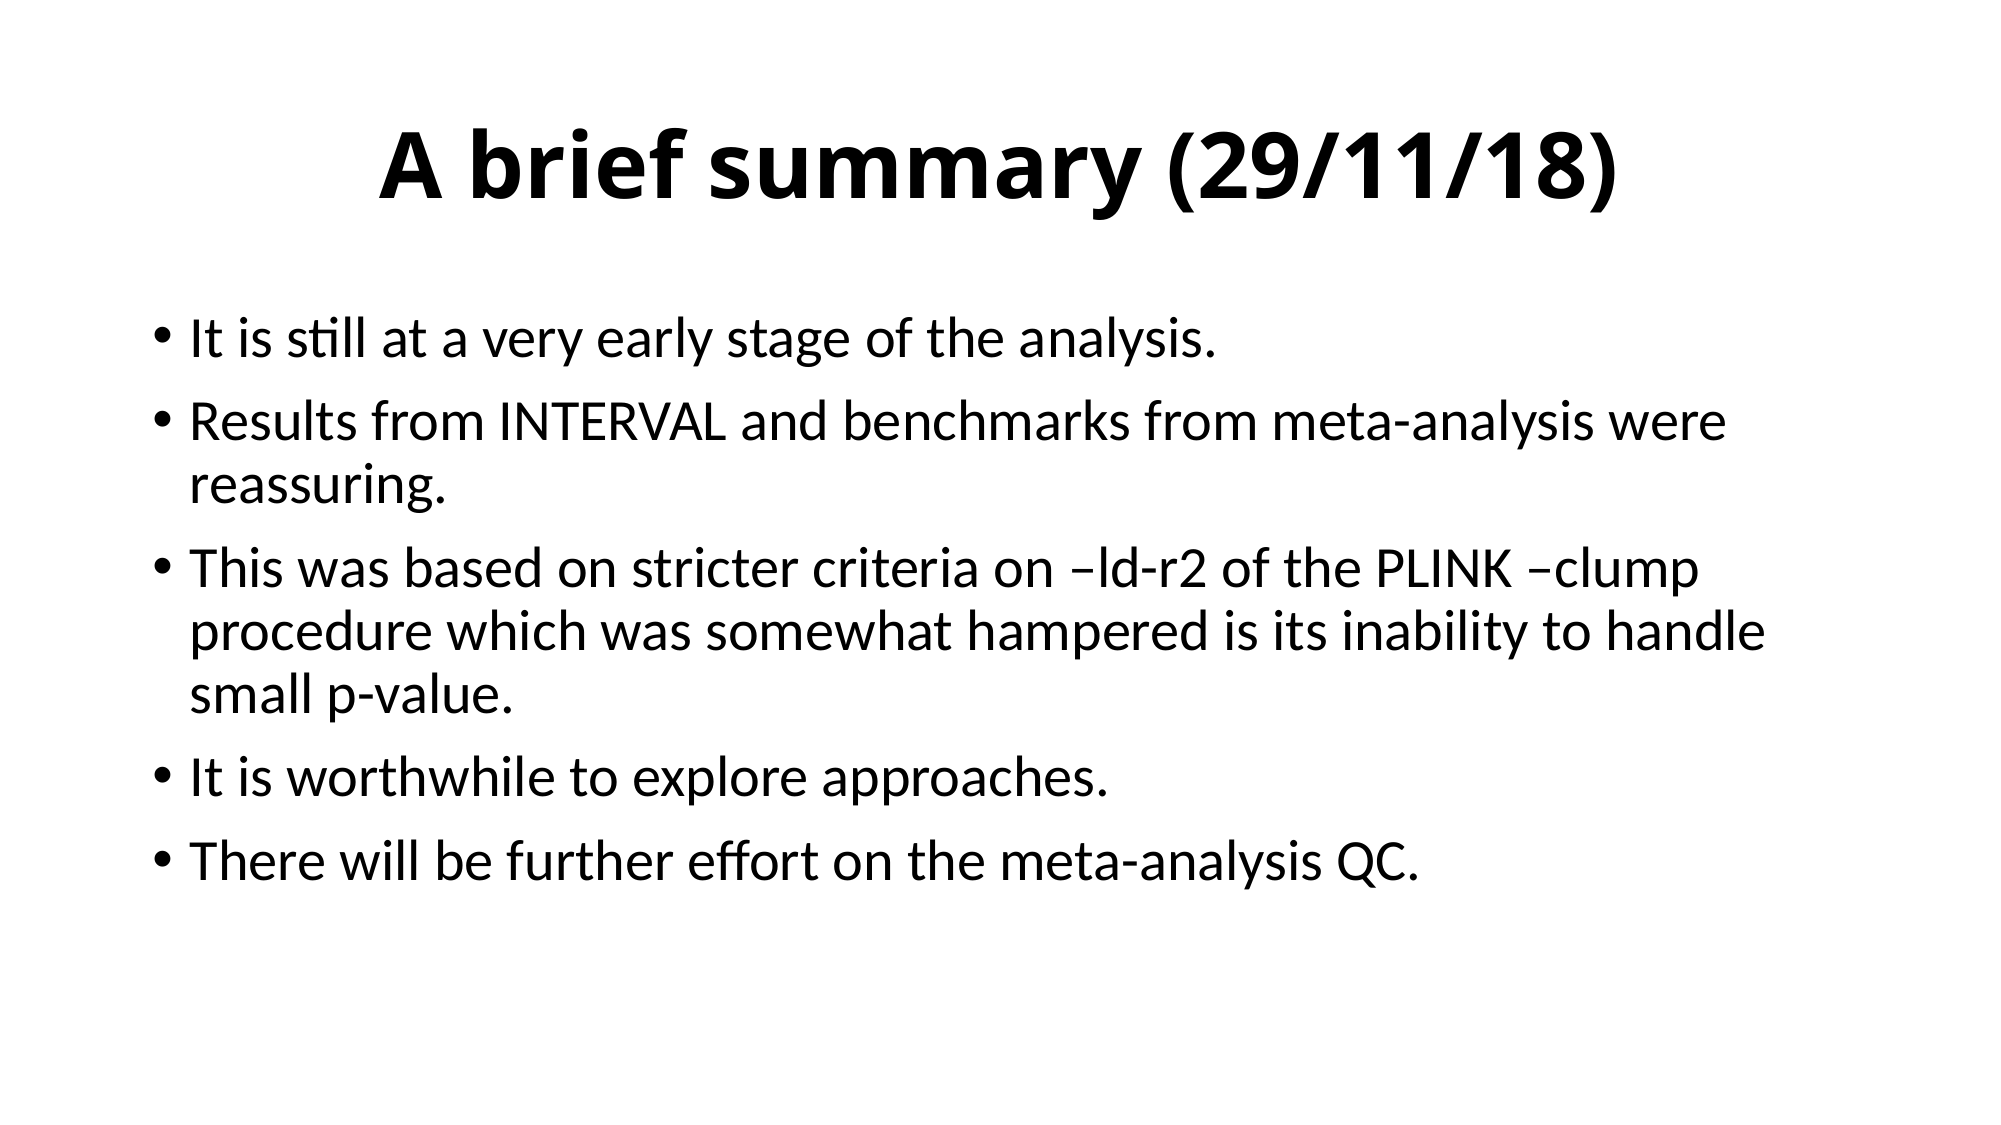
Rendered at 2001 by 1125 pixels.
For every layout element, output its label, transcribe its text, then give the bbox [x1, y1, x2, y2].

title A brief summary (29/11/18) [137, 59, 1863, 278]
list It is still at a very early stage of the analysis. Results from INTERVAL and benchmarks from meta-analysis were reassuring. This was based on stricter criteria on –ld-r2 of the PLINK –clump procedure which was somewhat hampered is its inability to handle small p-value. It is worthwhile to explore approaches. There will be further effort on the meta-analysis QC. [137, 299, 1863, 1014]
